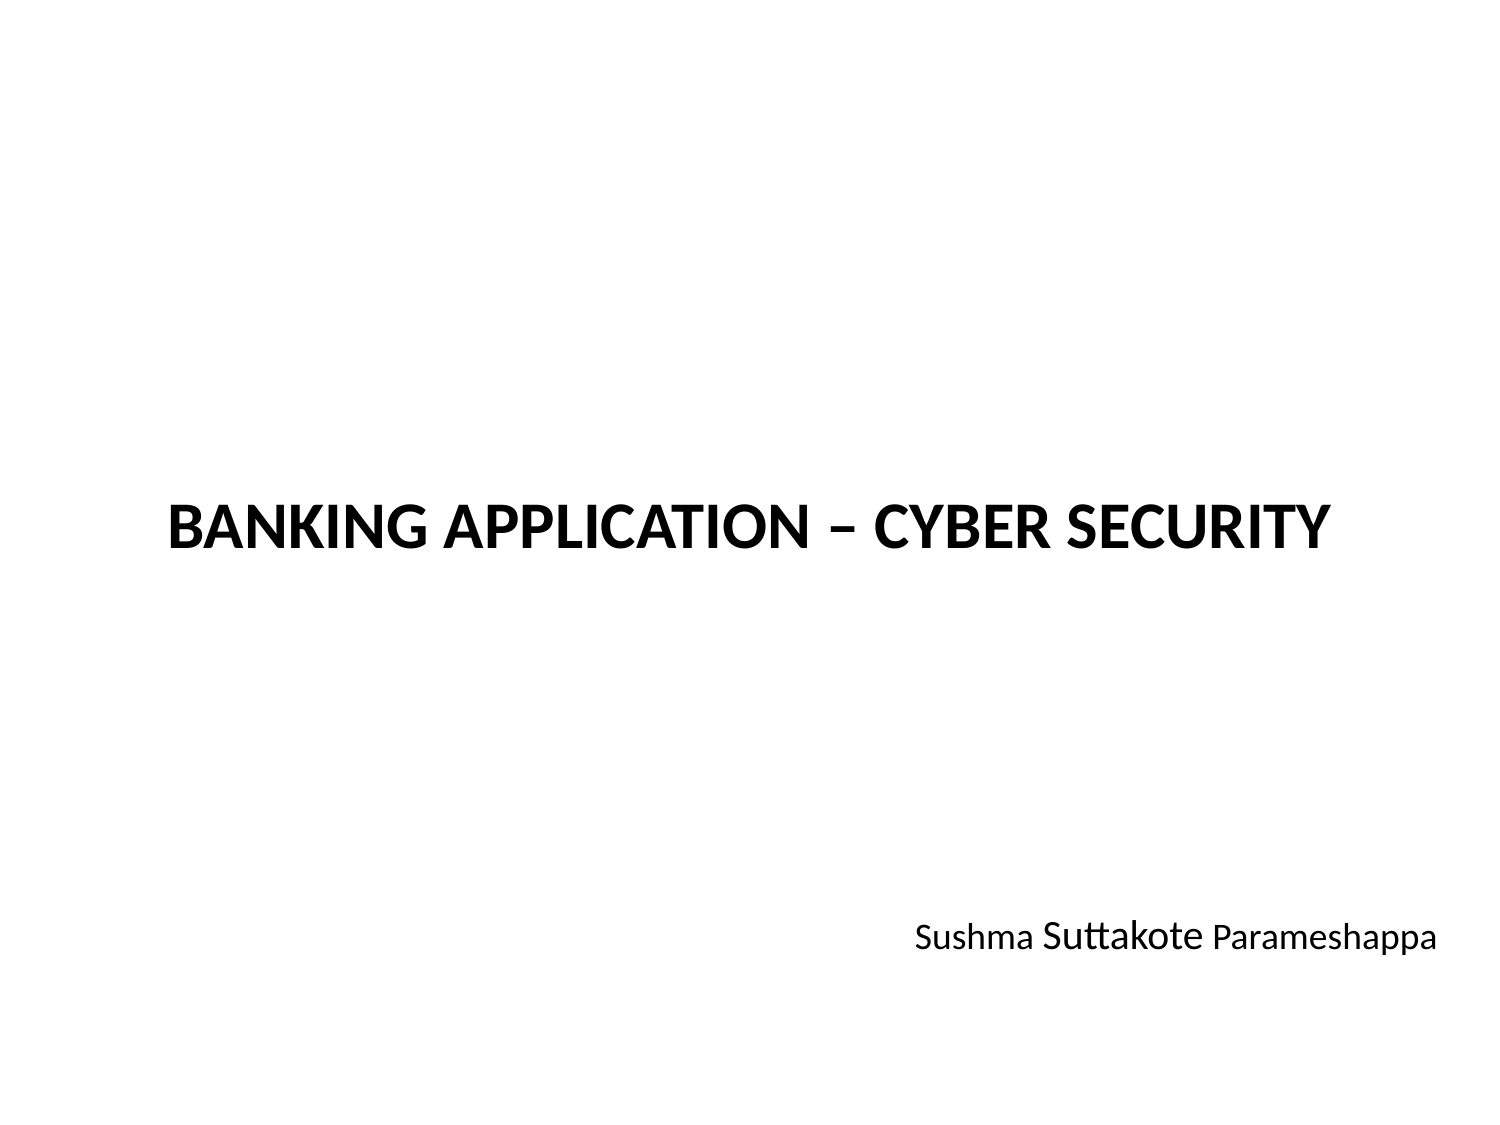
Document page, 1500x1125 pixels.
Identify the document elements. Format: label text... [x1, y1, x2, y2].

text_box Sushma Suttakote Parameshappa [899, 900, 1500, 965]
text_box BANKING APPLICATION – CYBER SECURITY [152, 474, 1348, 570]
